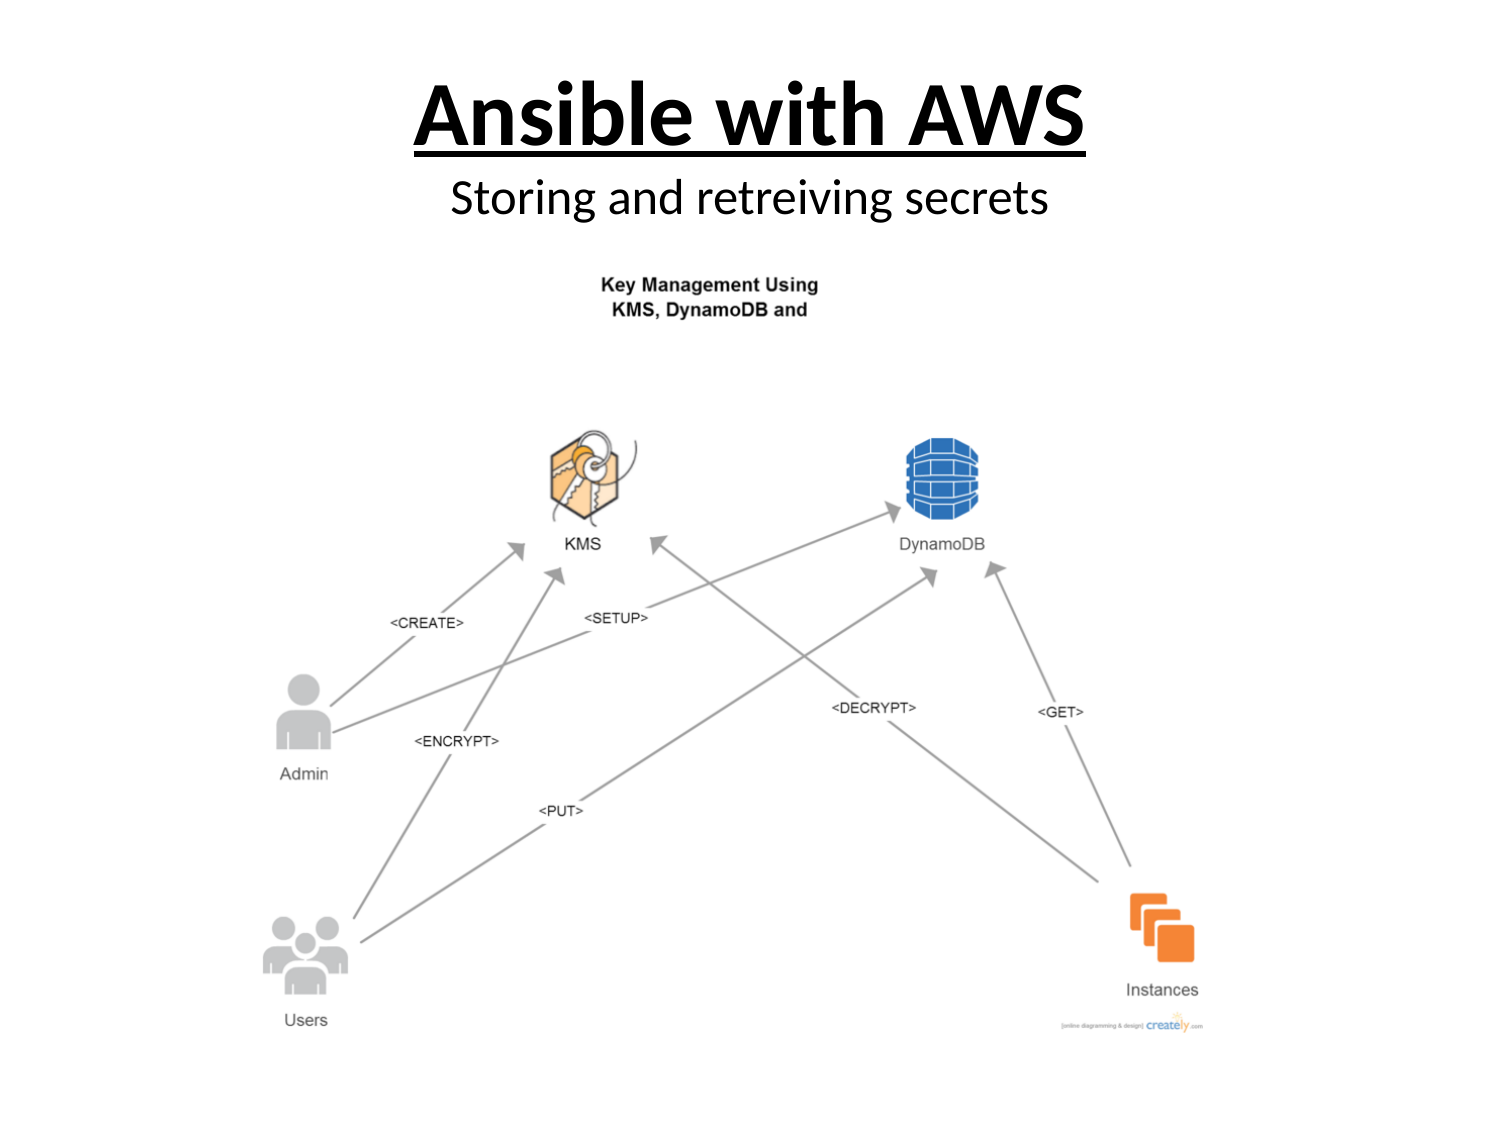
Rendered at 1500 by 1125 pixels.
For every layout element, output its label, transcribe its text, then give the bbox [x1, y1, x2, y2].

picture [262, 237, 1203, 1034]
title Ansible with AWS Storing and retreiving secrets [75, 45, 1425, 233]
